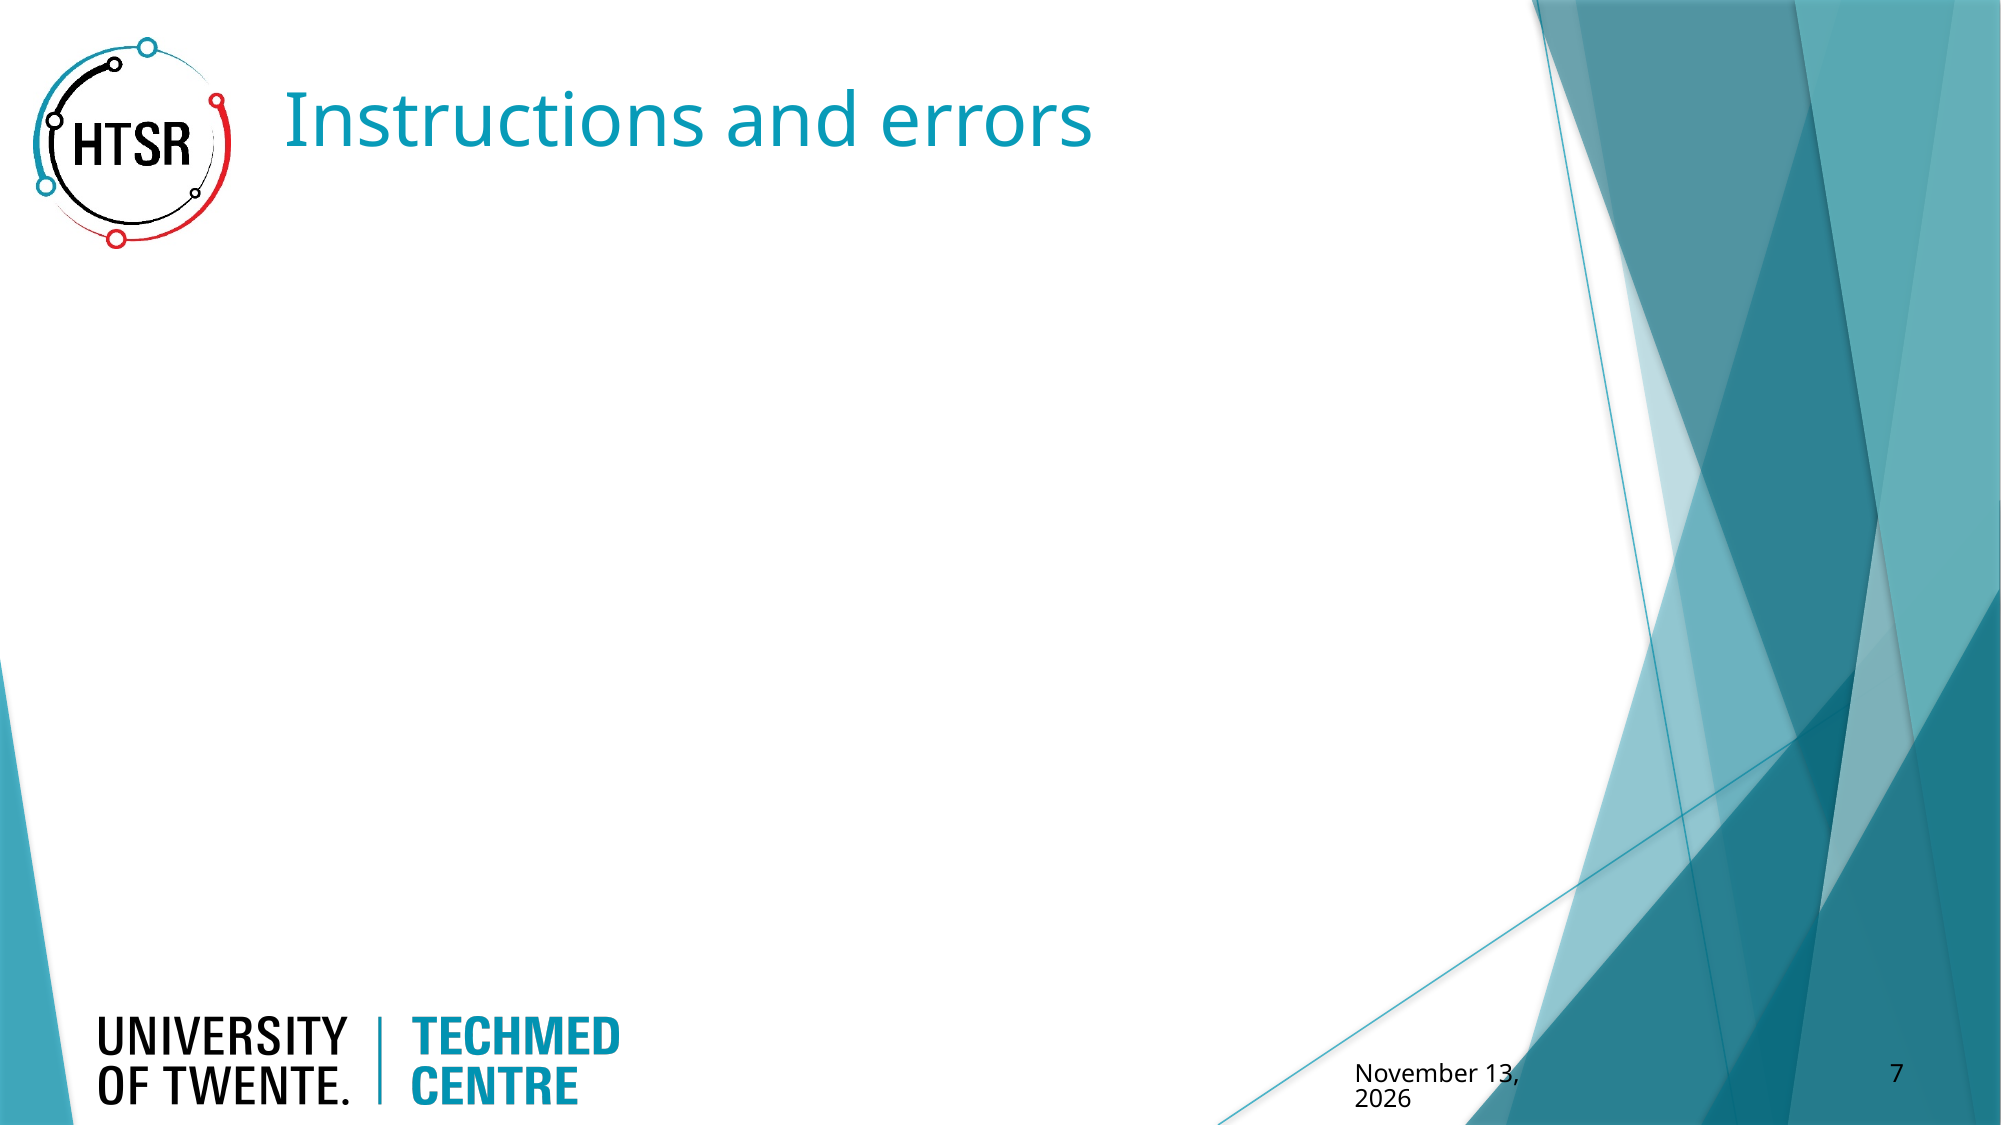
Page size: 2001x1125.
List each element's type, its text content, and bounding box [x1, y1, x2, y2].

picture [33, 37, 231, 249]
slide_number ‹#› [1801, 1036, 1919, 1113]
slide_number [1339, 1036, 1550, 1113]
picture [99, 1016, 619, 1105]
title Instructions and errors [269, 64, 1522, 249]
